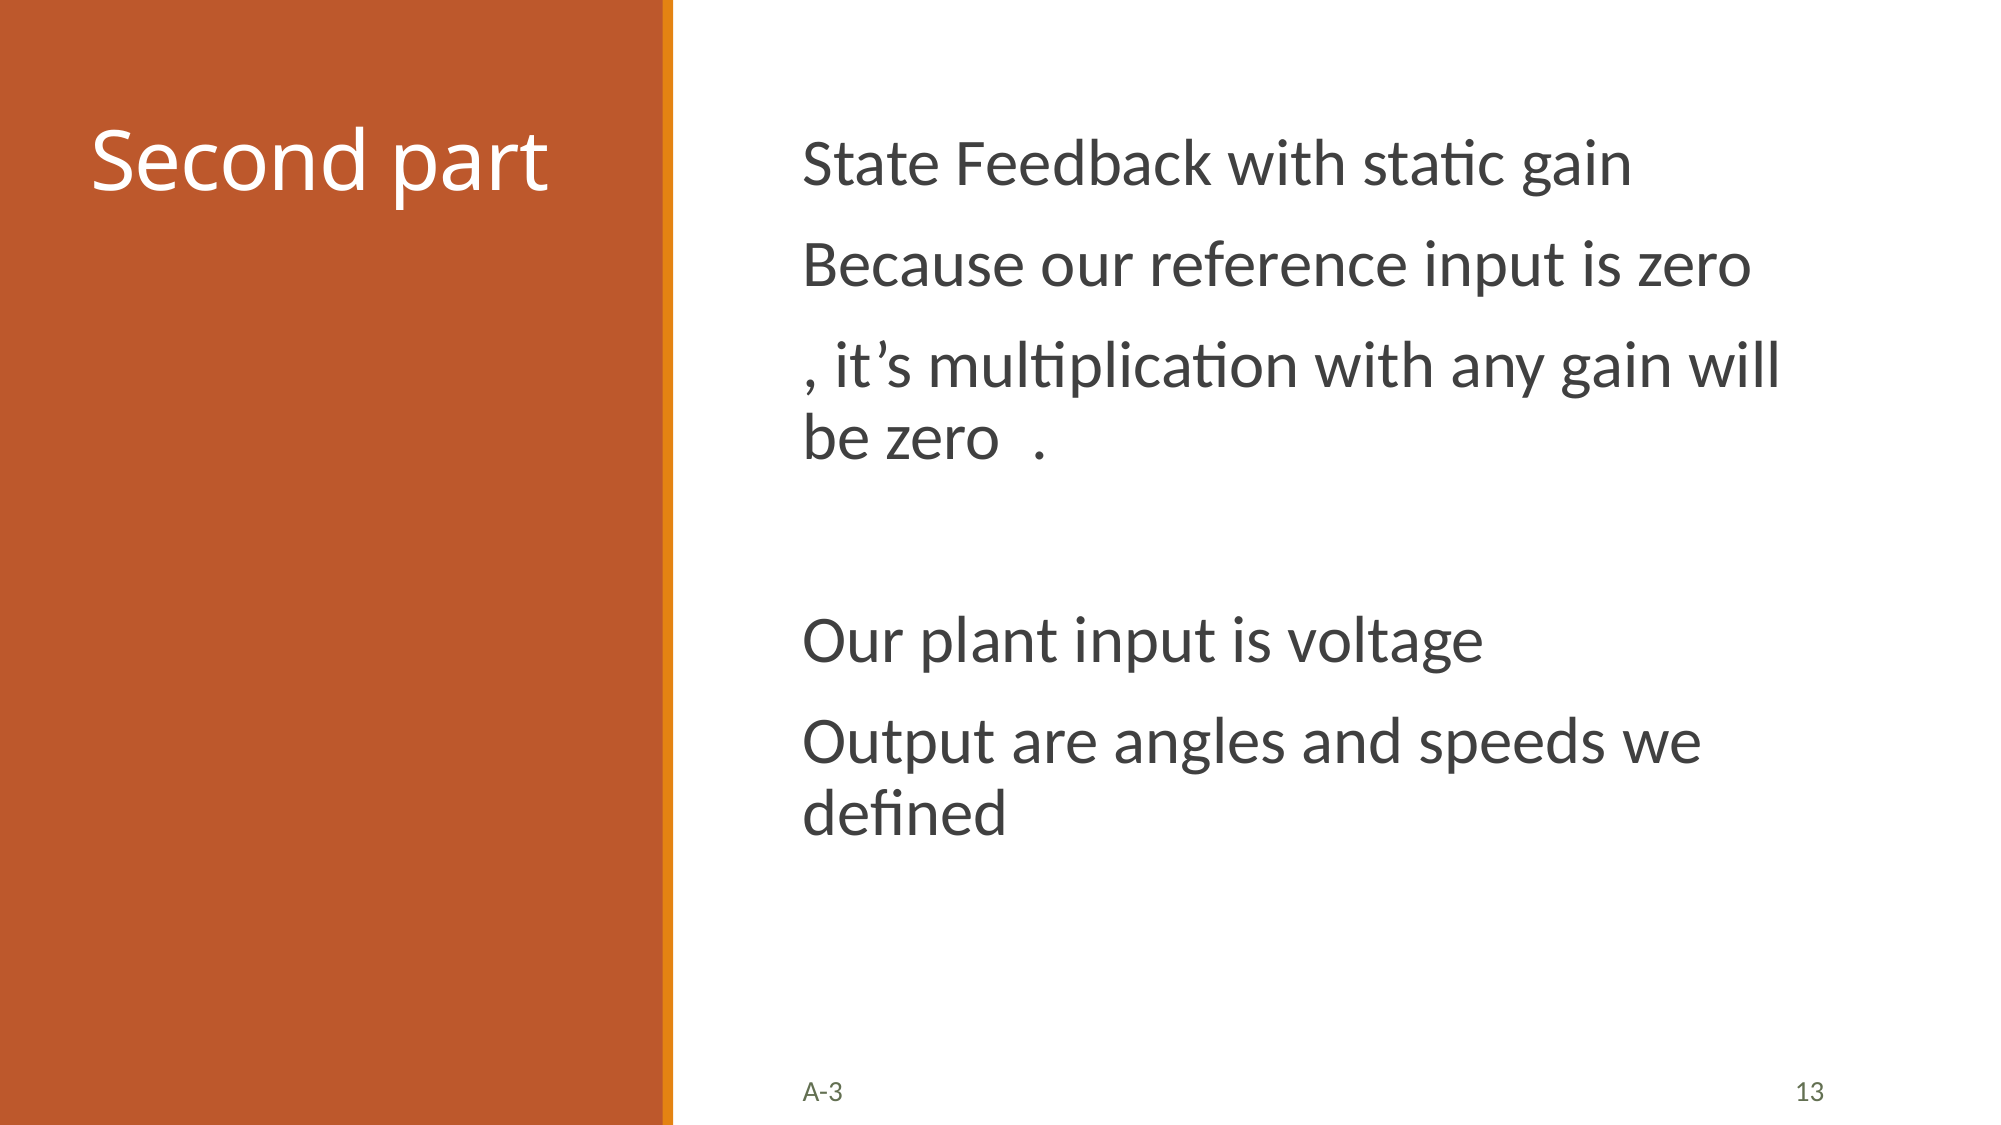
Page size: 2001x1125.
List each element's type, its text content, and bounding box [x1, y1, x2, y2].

list State Feedback with static gain Because our reference input is zero , it’s multiplication with any gain will be zero . Our plant input is voltage Output are angles and speeds we defined [787, 120, 1853, 983]
title Second part [75, 97, 600, 215]
slide_number 13 [1624, 1059, 1840, 1120]
footer A-3 [787, 1059, 1550, 1120]
